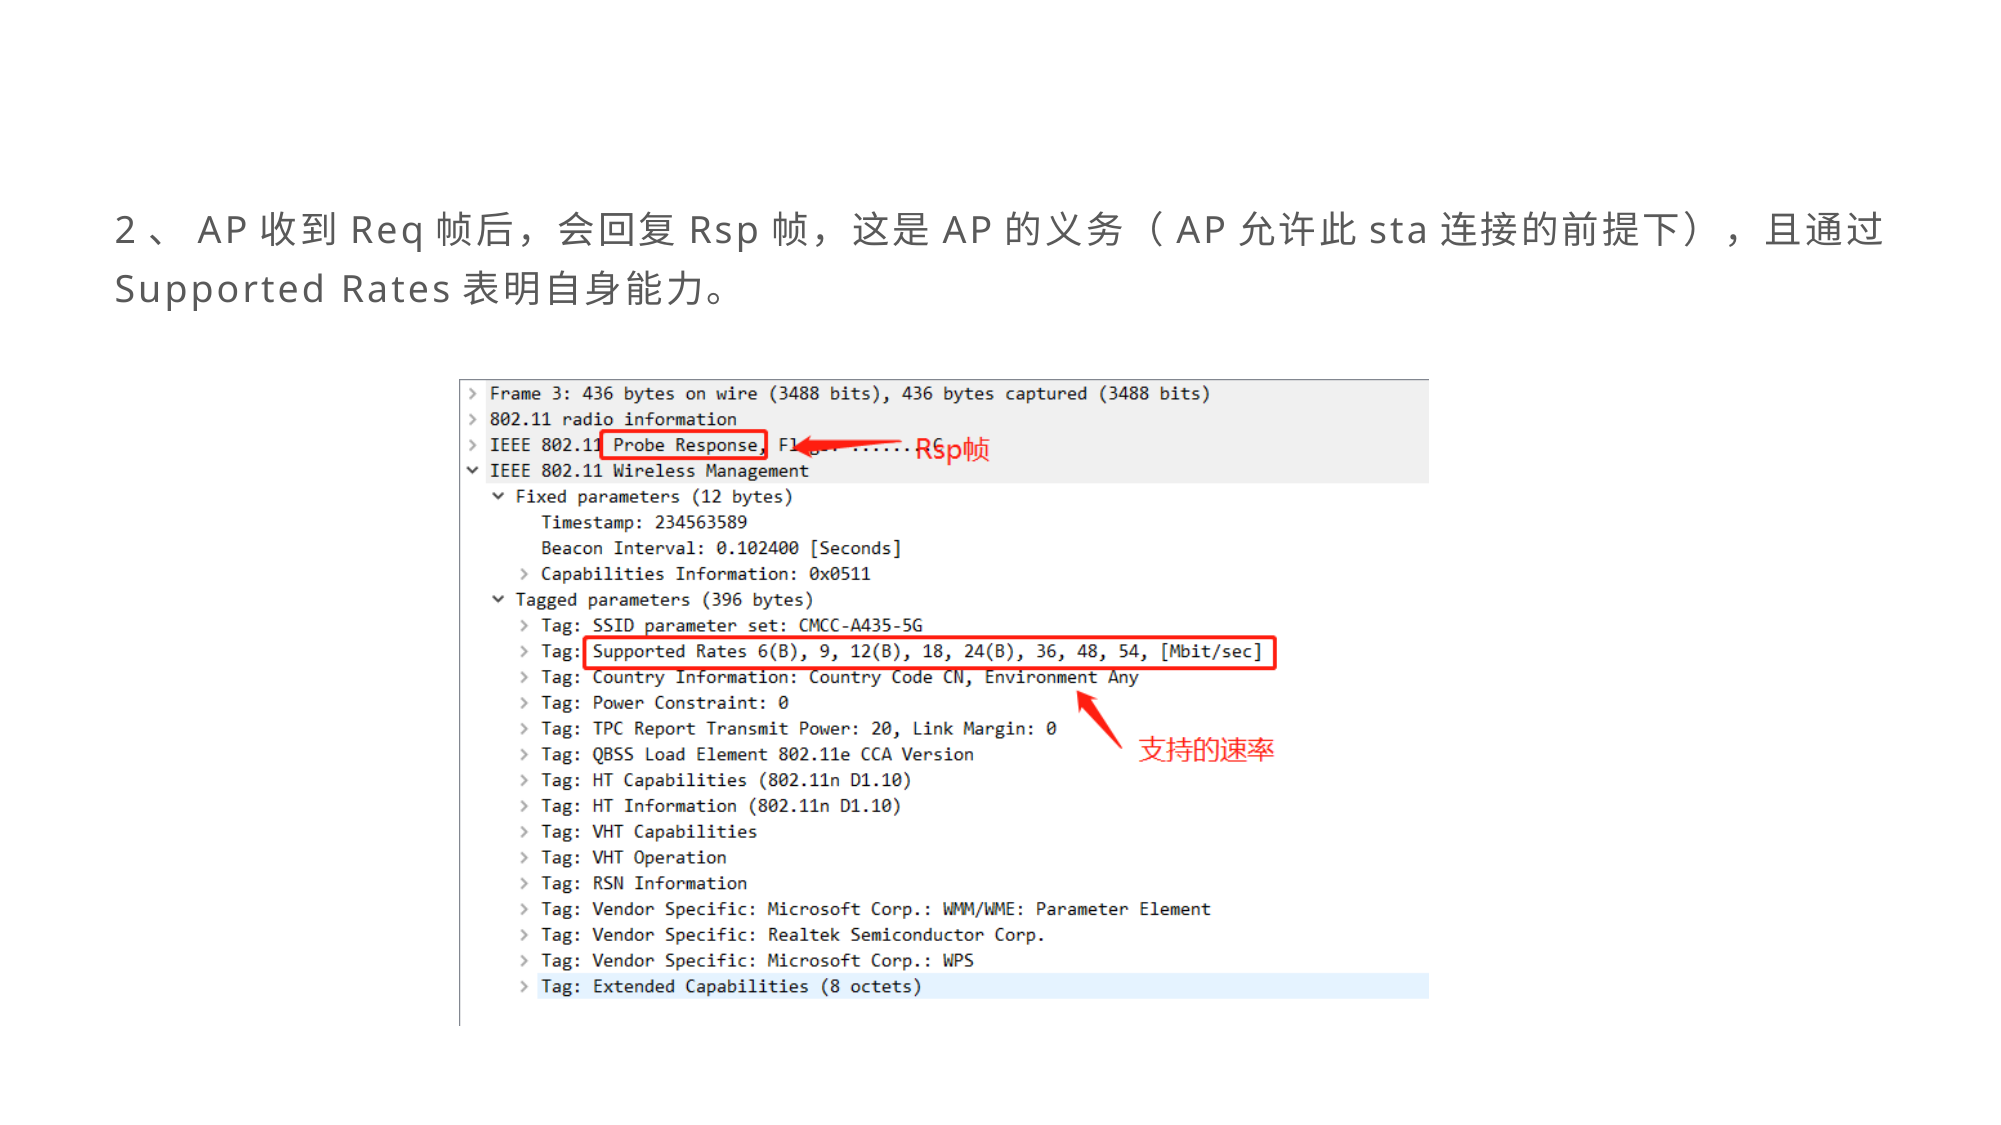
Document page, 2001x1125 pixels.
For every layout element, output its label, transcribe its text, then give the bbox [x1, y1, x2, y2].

list 2、AP收到Req帧后，会回复Rsp帧，这是AP的义务（AP允许此sta连接的前提下），且通过Supported Rates表明自身能力。 [99, 185, 1900, 1026]
picture [459, 379, 1429, 1026]
